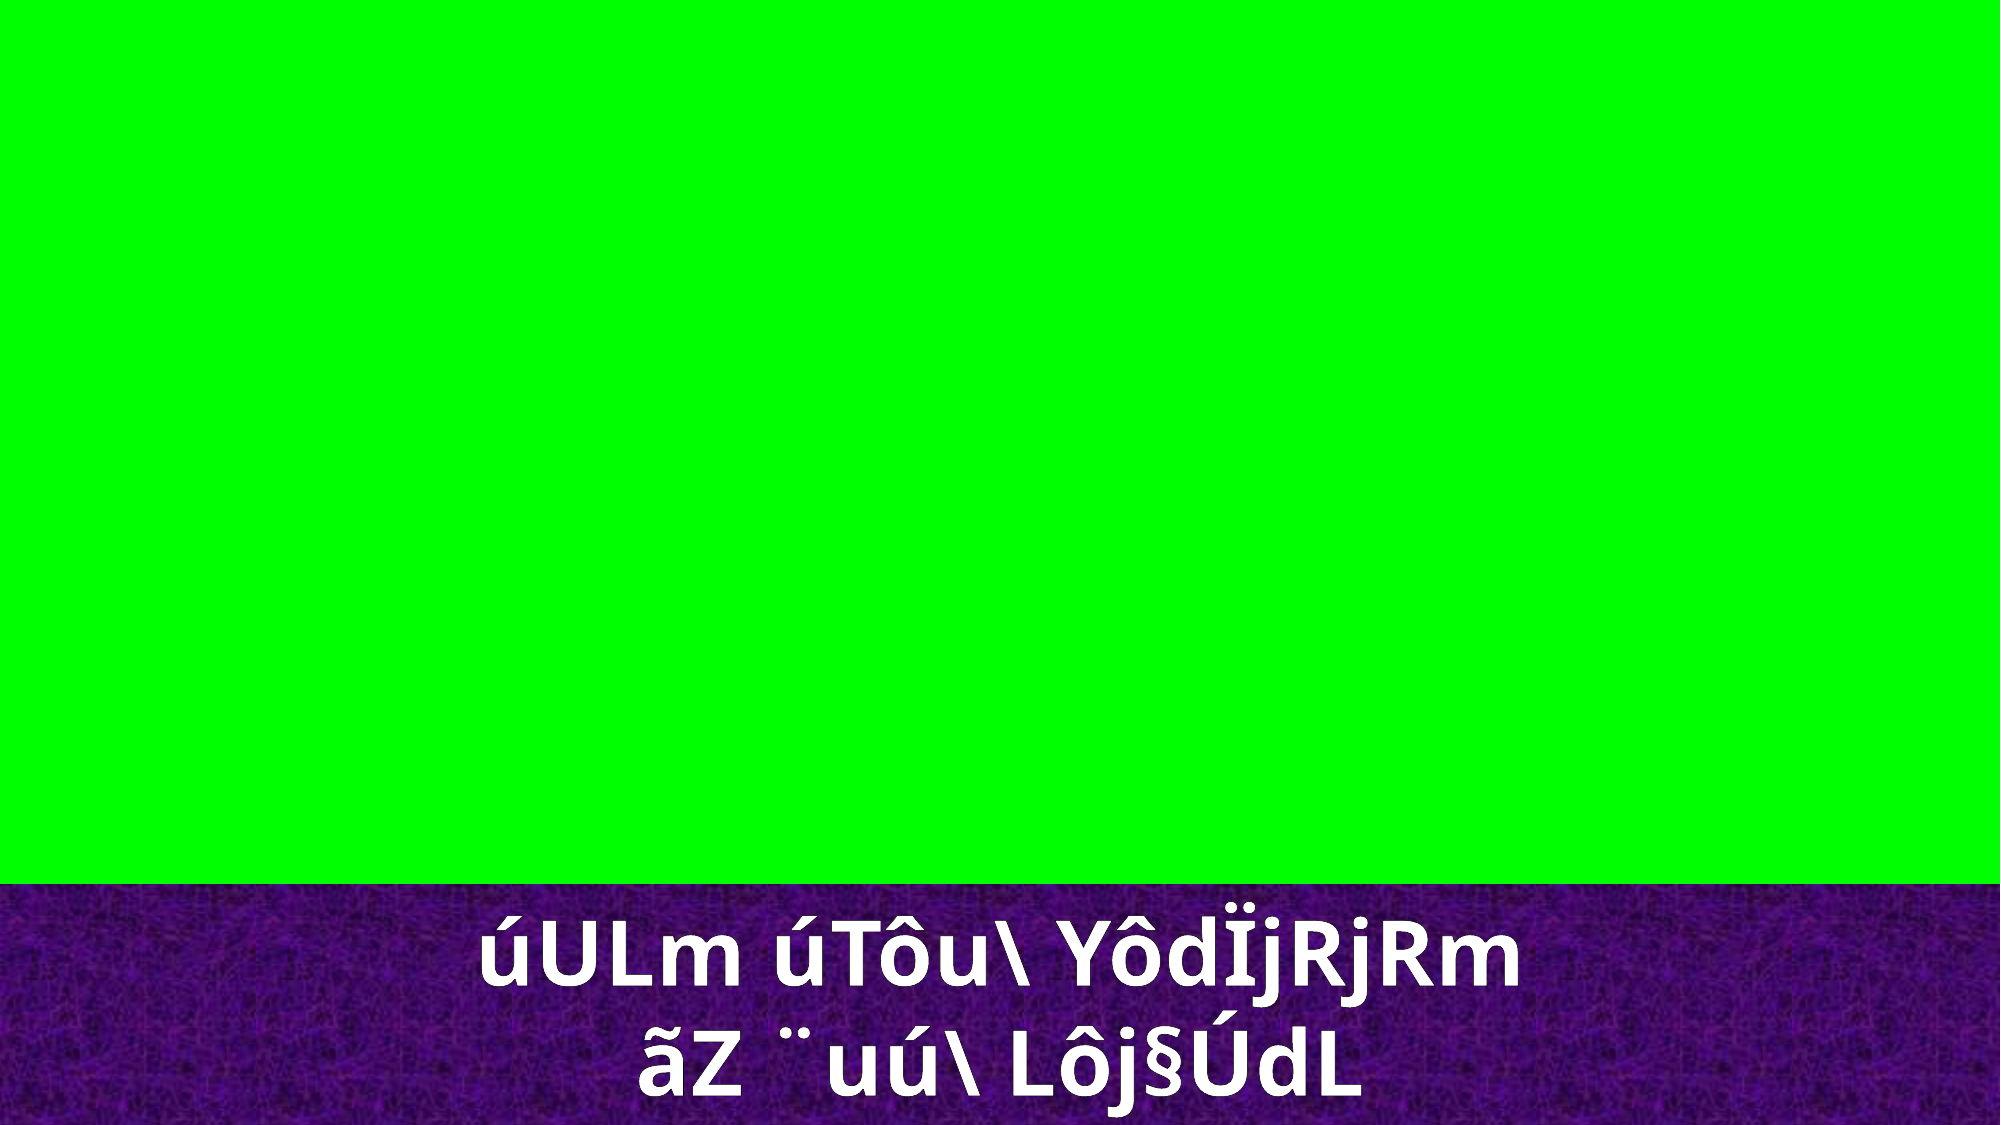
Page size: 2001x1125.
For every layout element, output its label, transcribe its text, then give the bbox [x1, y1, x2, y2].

text_box úULm úTôu\ YôdÏjRjRm ãZ ¨uú\ Lôj§ÚdL [0, 886, 2000, 1122]
